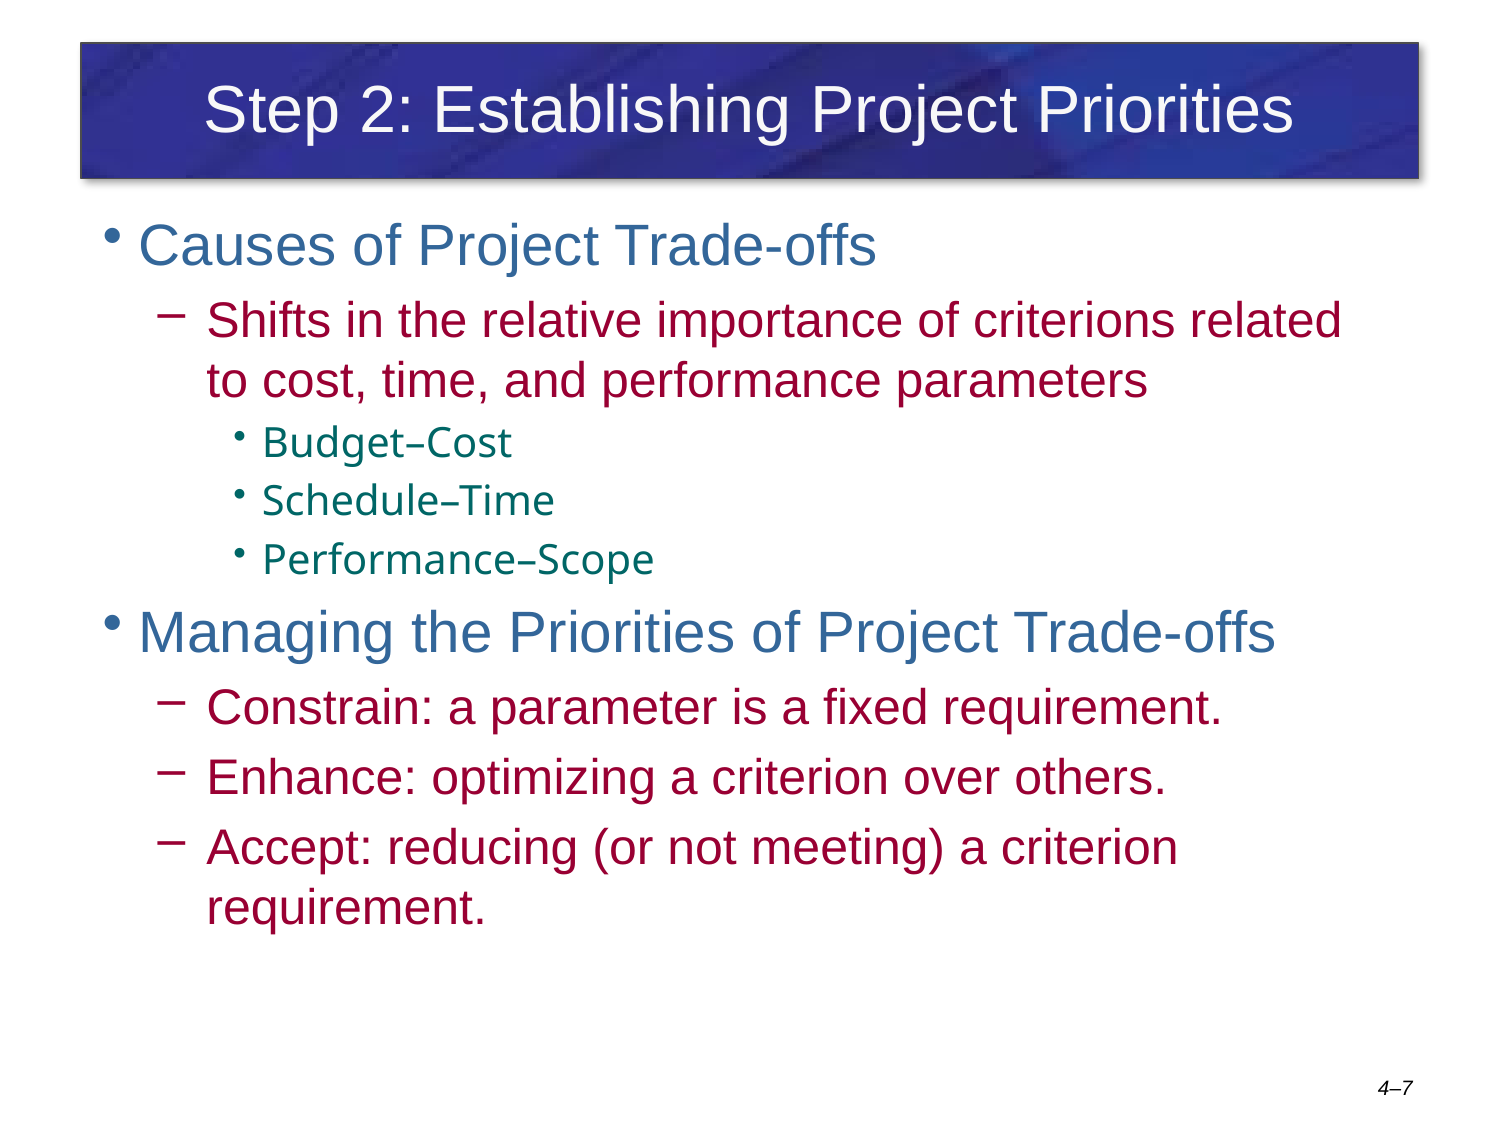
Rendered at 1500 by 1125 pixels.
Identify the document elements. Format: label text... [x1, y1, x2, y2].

slide_number 4–7 [1065, 1074, 1413, 1100]
list Causes of Project Trade-offs Shifts in the relative importance of criterions related to cost, time, and performance parameters Budget–Cost Schedule–Time Performance–Scope Managing the Priorities of Project Trade-offs Constrain: a parameter is a fixed requirement. Enhance: optimizing a criterion over others. Accept: reducing (or not meeting) a criterion requirement. [87, 200, 1413, 1000]
title Step 2: Establishing Project Priorities [80, 42, 1419, 179]
